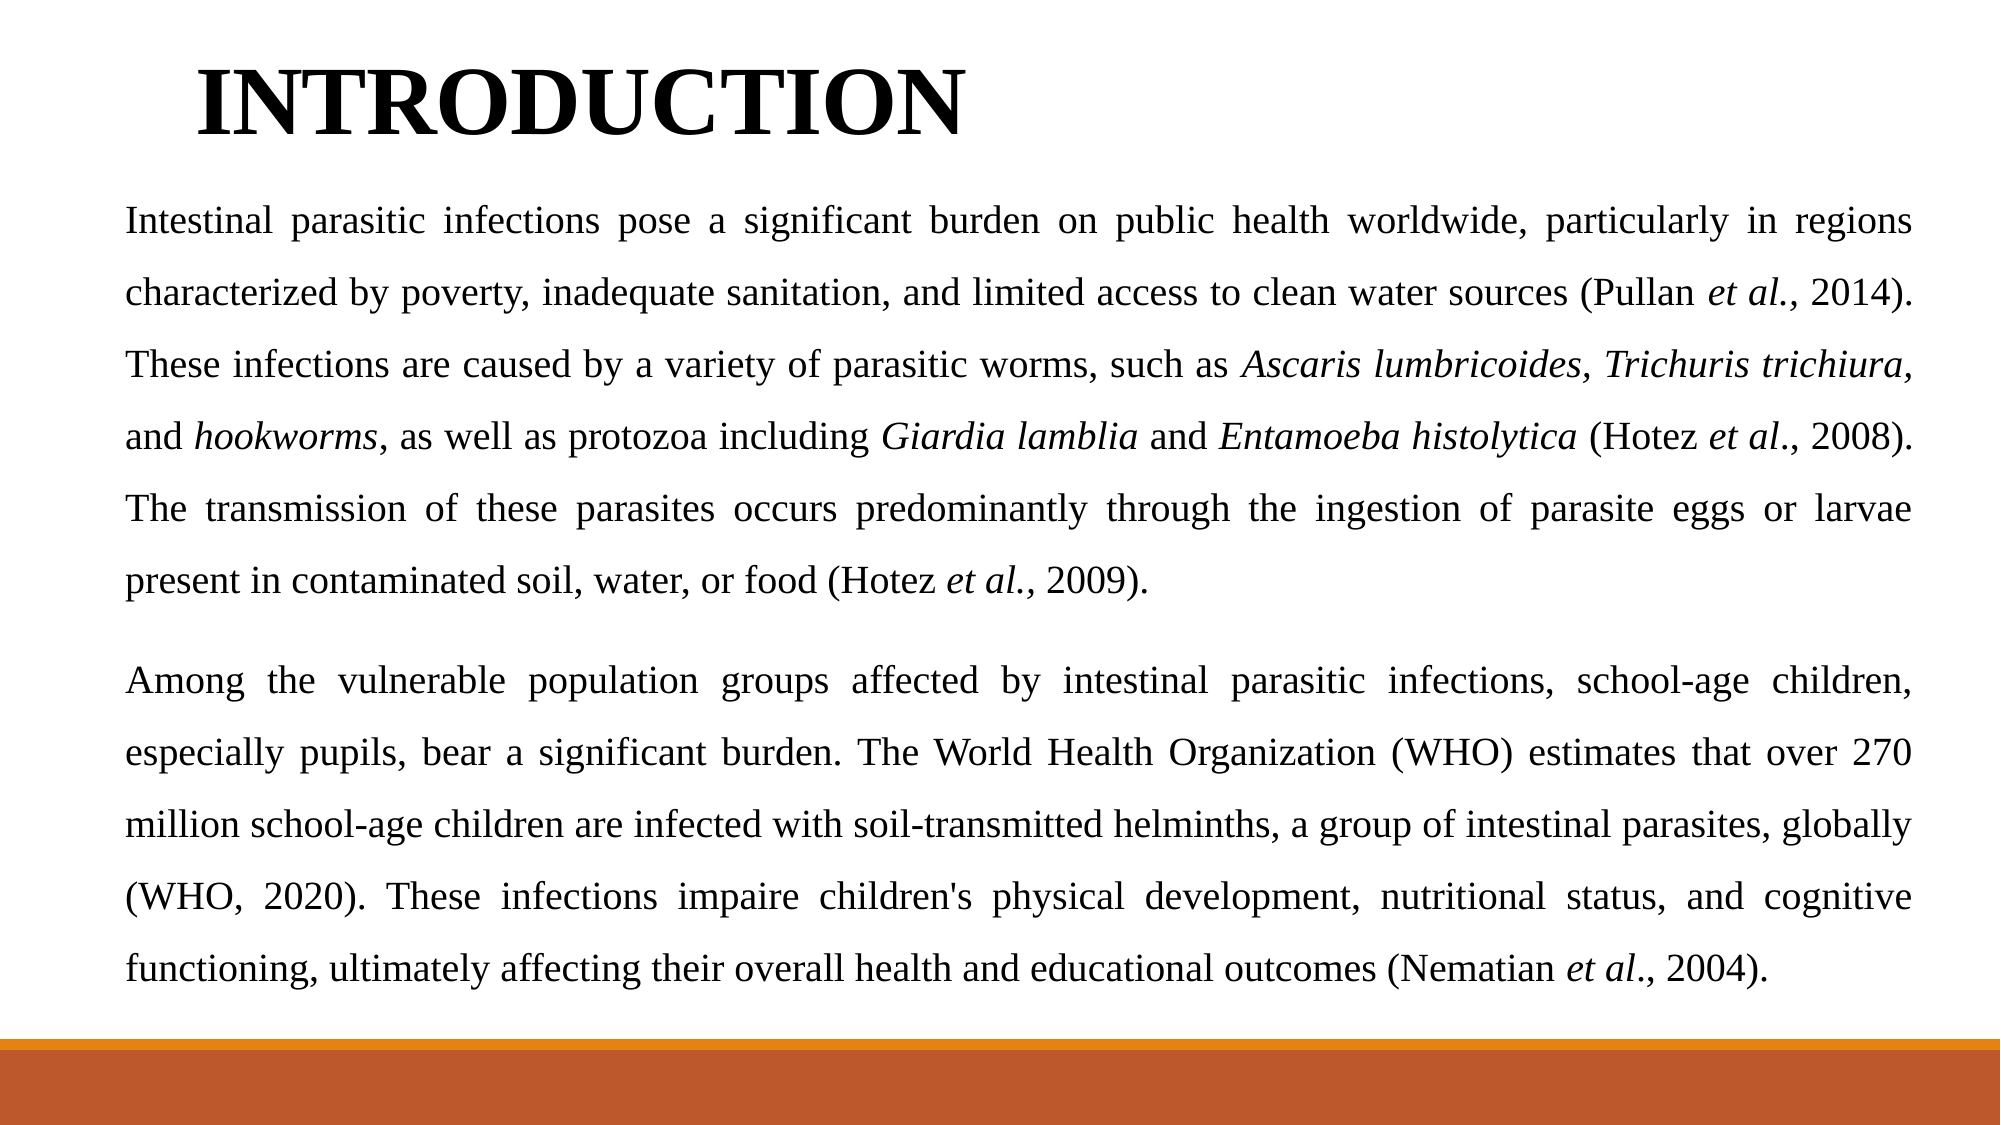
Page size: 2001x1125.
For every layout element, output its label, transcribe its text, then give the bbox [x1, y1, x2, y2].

title INTRODUCTION [180, 47, 1830, 162]
list Intestinal parasitic infections pose a significant burden on public health worldwide, particularly in regions characterized by poverty, inadequate sanitation, and limited access to clean water sources (Pullan et al., 2014). These infections are caused by a variety of parasitic worms, such as Ascaris lumbricoides, Trichuris trichiura, and hookworms, as well as protozoa including Giardia lamblia and Entamoeba histolytica (Hotez et al., 2008). The transmission of these parasites occurs predominantly through the ingestion of parasite eggs or larvae present in contaminated soil, water, or food (Hotez et al., 2009). Among the vulnerable population groups affected by intestinal parasitic infections, school-age children, especially pupils, bear a significant burden. The World Health Organization (WHO) estimates that over 270 million school-age children are infected with soil-transmitted helminths, a group of intestinal parasites, globally (WHO, 2020). These infections impaire children's physical development, nutritional status, and cognitive functioning, ultimately affecting their overall health and educational outcomes (Nematian et al., 2004). [109, 162, 1915, 1025]
